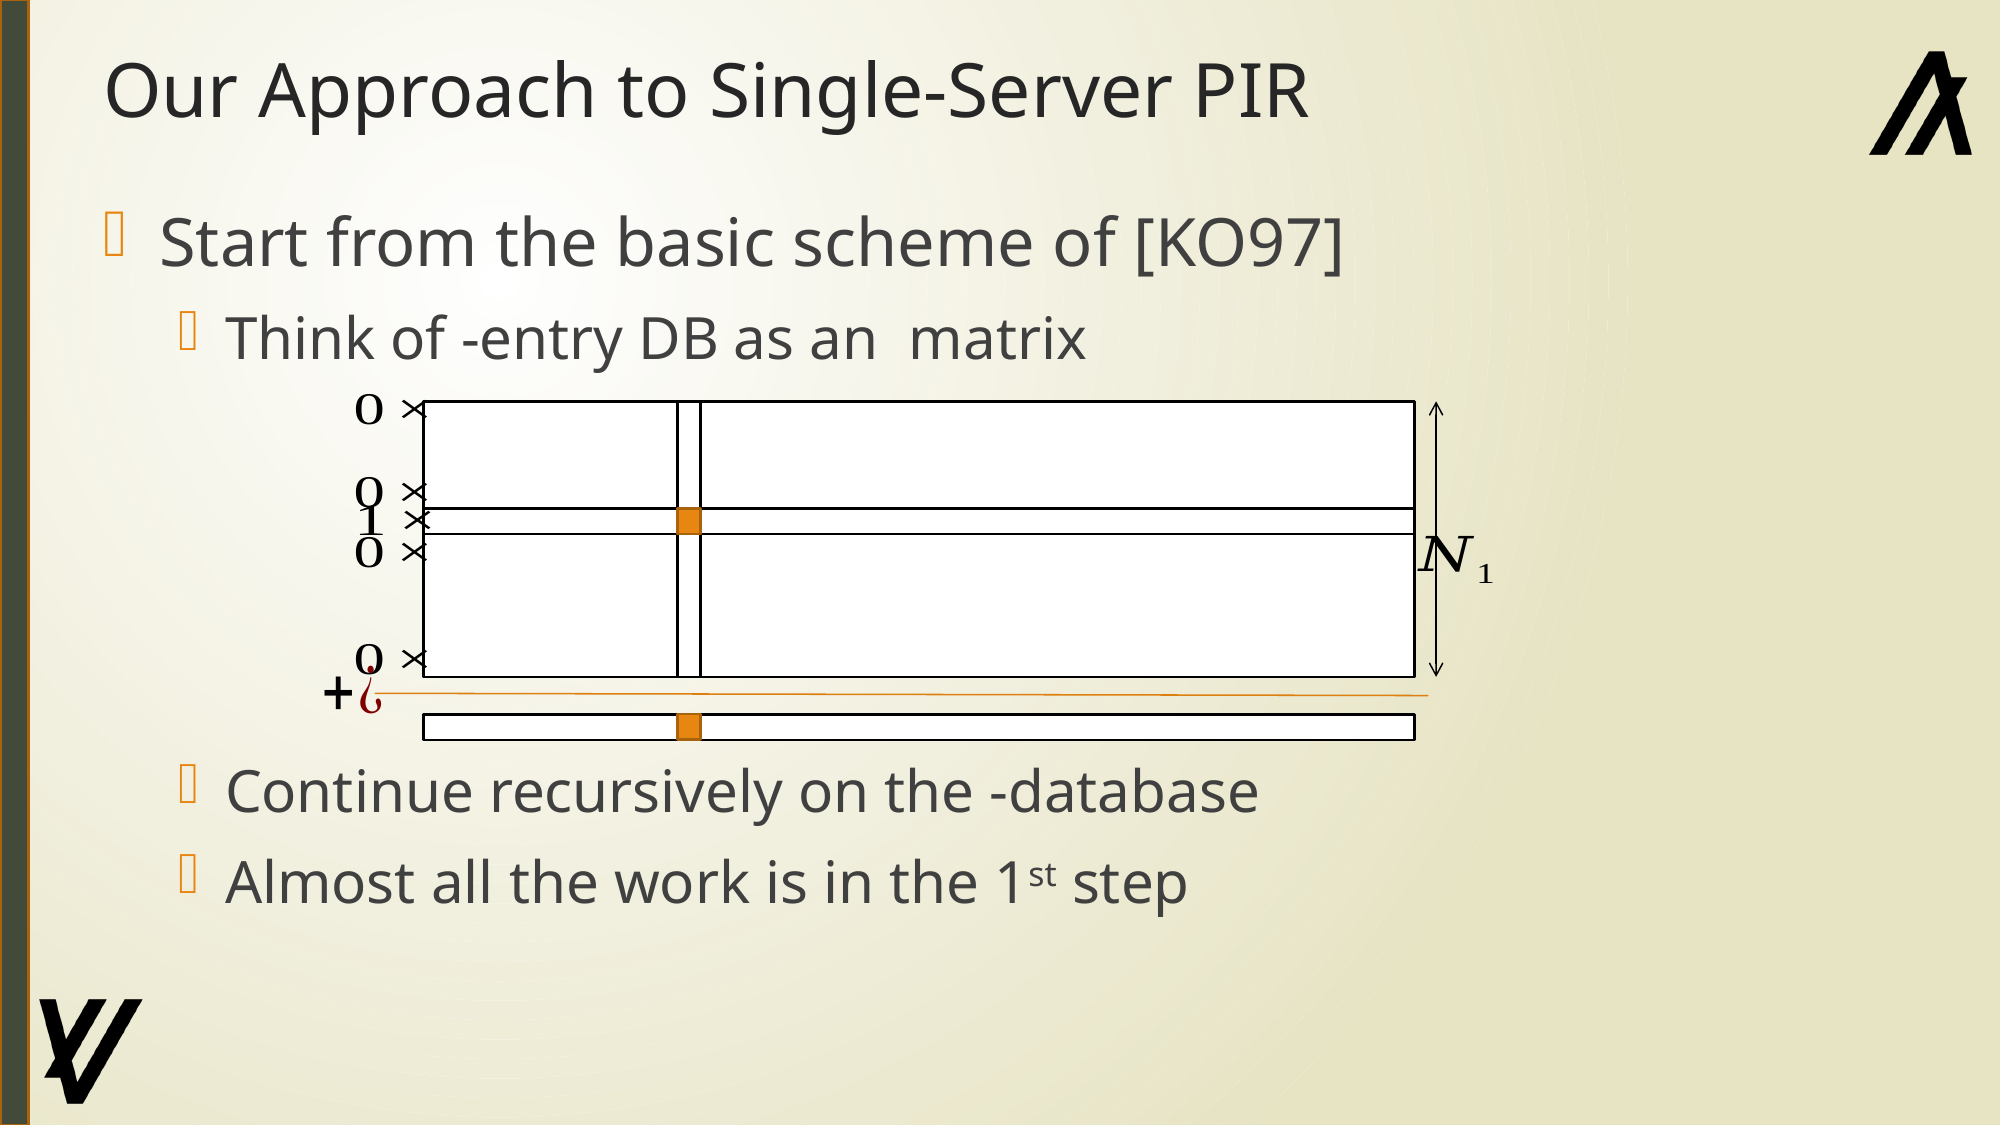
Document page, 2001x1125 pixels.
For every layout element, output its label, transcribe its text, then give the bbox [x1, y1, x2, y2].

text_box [321, 384, 1497, 741]
title Our Approach to Single-Server PIR [88, 34, 1972, 172]
picture [39, 999, 143, 1104]
